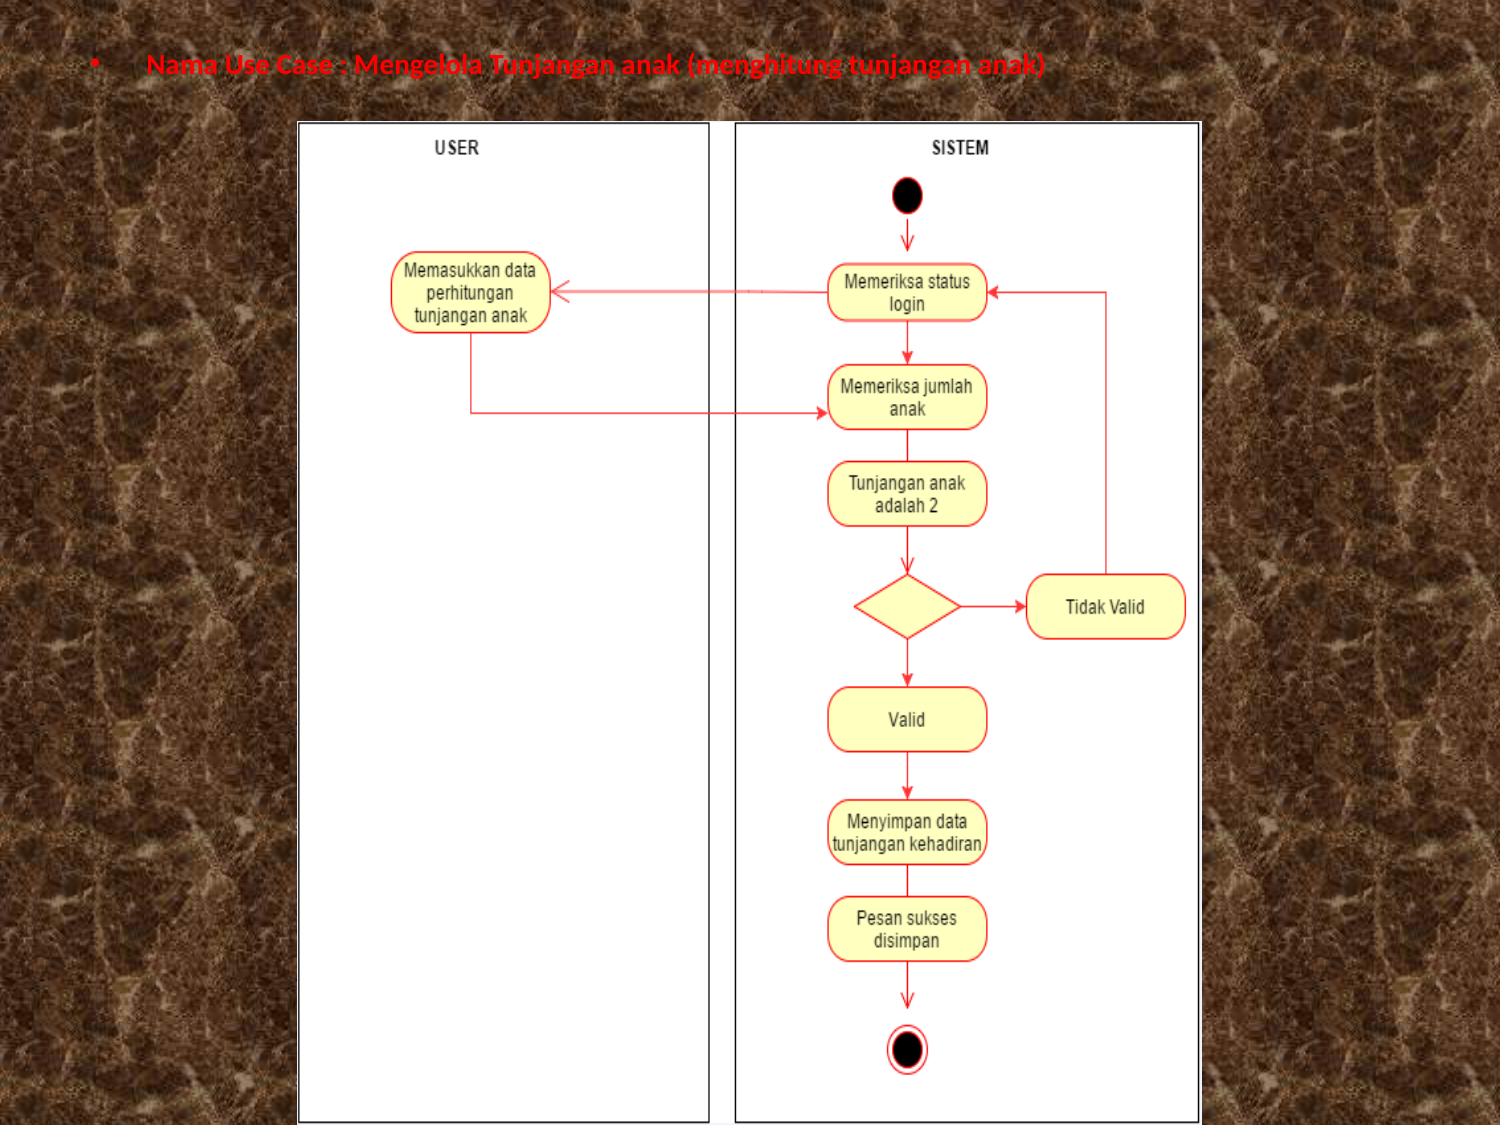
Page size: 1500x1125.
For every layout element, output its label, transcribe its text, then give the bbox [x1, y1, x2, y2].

picture [0, 0, 1500, 1125]
list Nama Use Case : Mengelola Tunjangan anak (menghitung tunjangan anak) [75, 37, 1425, 1005]
